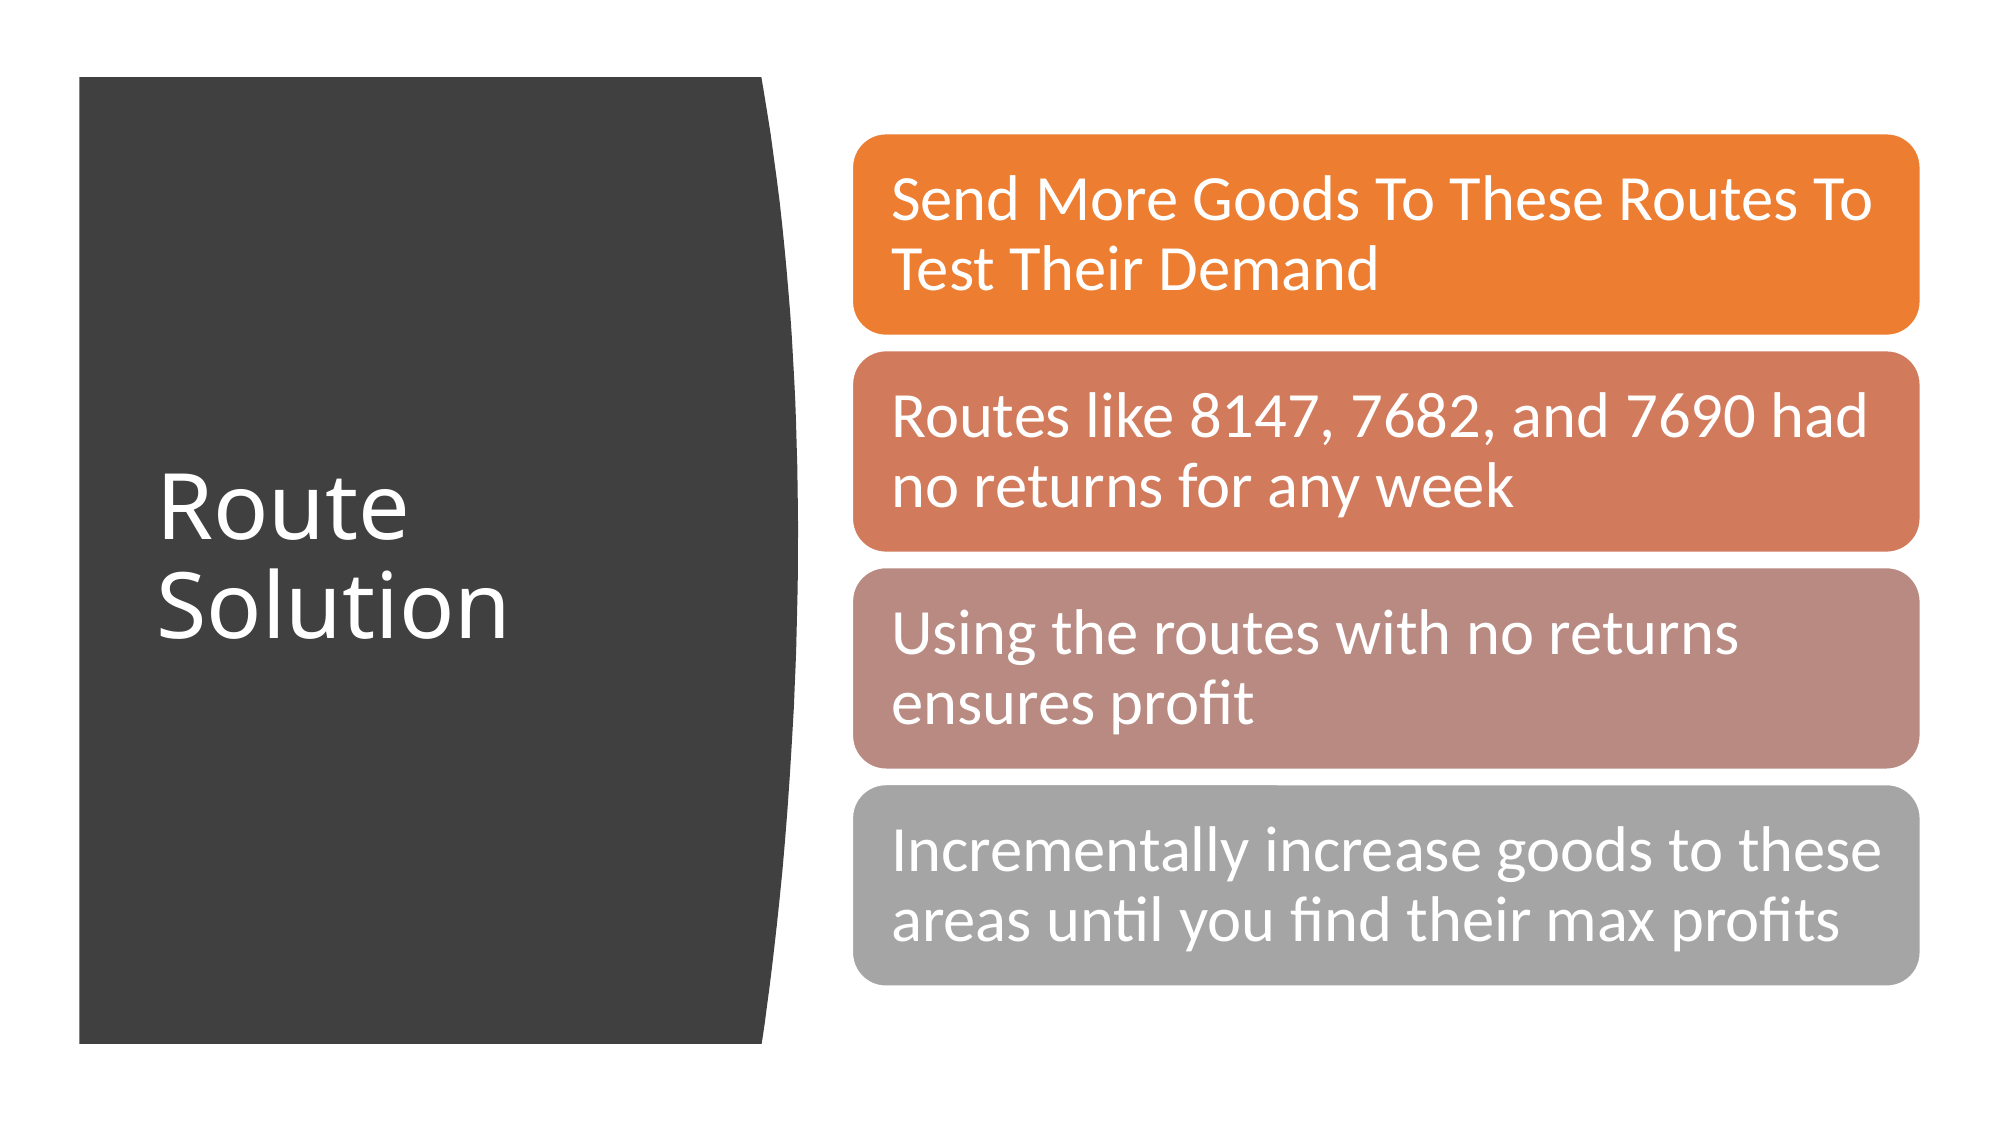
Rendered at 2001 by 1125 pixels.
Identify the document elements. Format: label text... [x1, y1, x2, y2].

title Route Solution [141, 166, 702, 953]
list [852, 77, 1921, 1043]
text_box [78, 76, 800, 1045]
